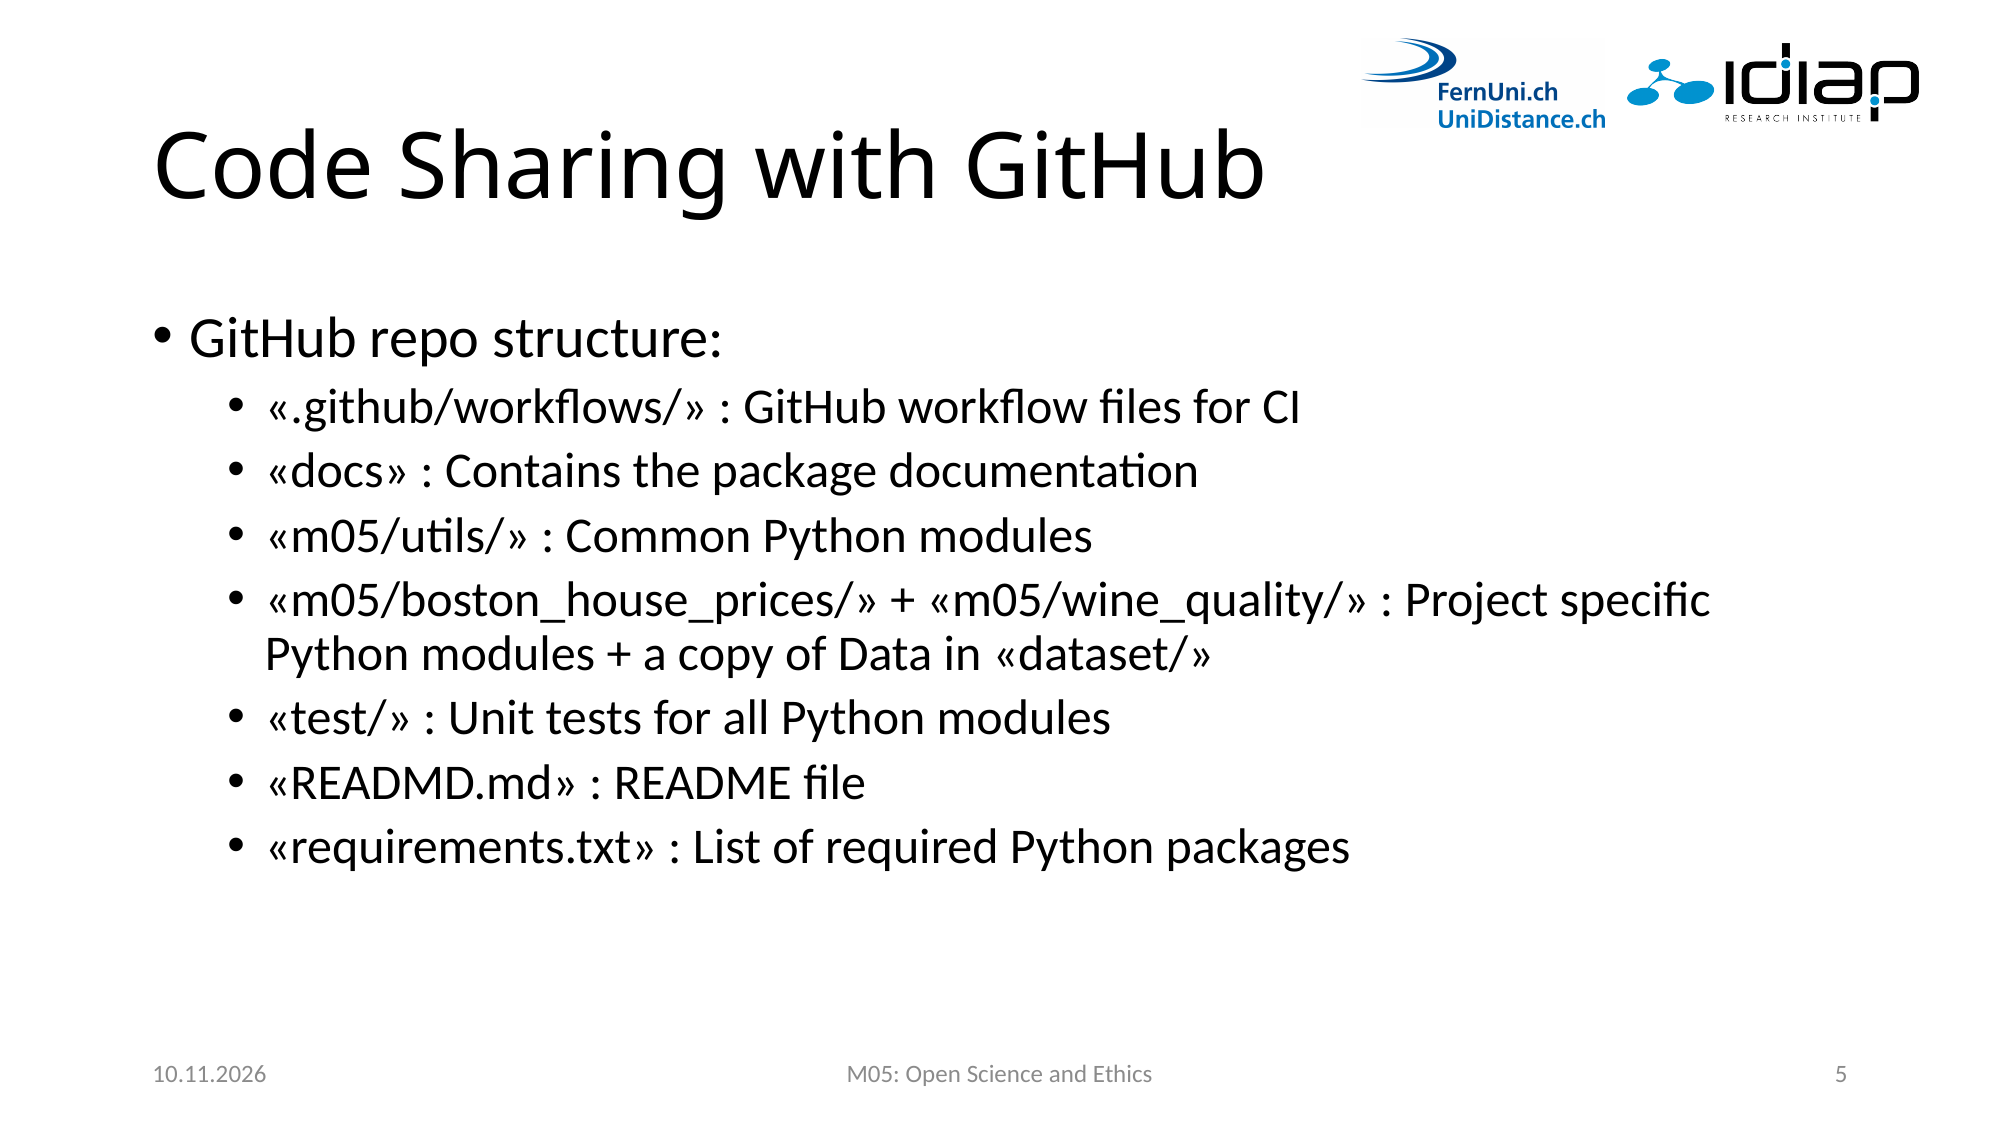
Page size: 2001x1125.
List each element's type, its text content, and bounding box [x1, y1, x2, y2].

list GitHub repo structure: «.github/workflows/» : GitHub workflow files for CI «docs» : Contains the package documentation «m05/utils/» : Common Python modules «m05/boston_house_prices/» + «m05/wine_quality/» : Project specific Python modules + a copy of Data in «dataset/» «test/» : Unit tests for all Python modules «READMD.md» : README file «requirements.txt» : List of required Python packages [137, 299, 1863, 1014]
footer M05: Open Science and Ethics [662, 1042, 1338, 1103]
title Code Sharing with GitHub [137, 59, 1863, 278]
slide_number 5 [1412, 1042, 1863, 1103]
picture [1627, 43, 1919, 122]
picture [1361, 38, 1605, 59]
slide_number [137, 1042, 588, 1103]
